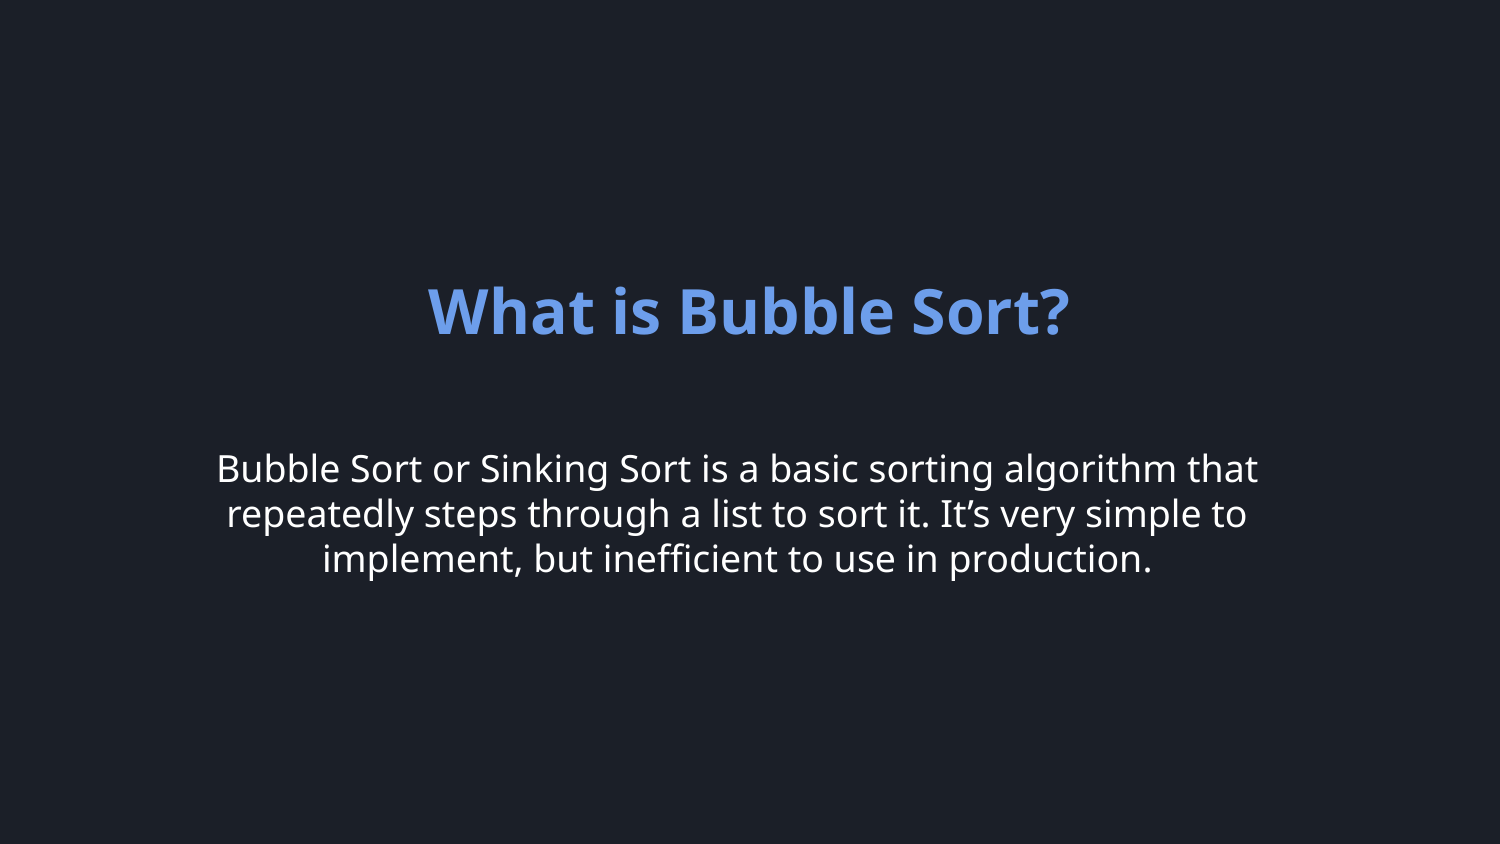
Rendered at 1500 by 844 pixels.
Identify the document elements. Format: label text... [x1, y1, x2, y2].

text_box What is Bubble Sort? [195, 257, 1305, 379]
text_box Bubble Sort or Sinking Sort is a basic sorting algorithm that repeatedly steps through a list to sort it. It’s very simple to implement, but inefficient to use in production. [156, 429, 1320, 529]
